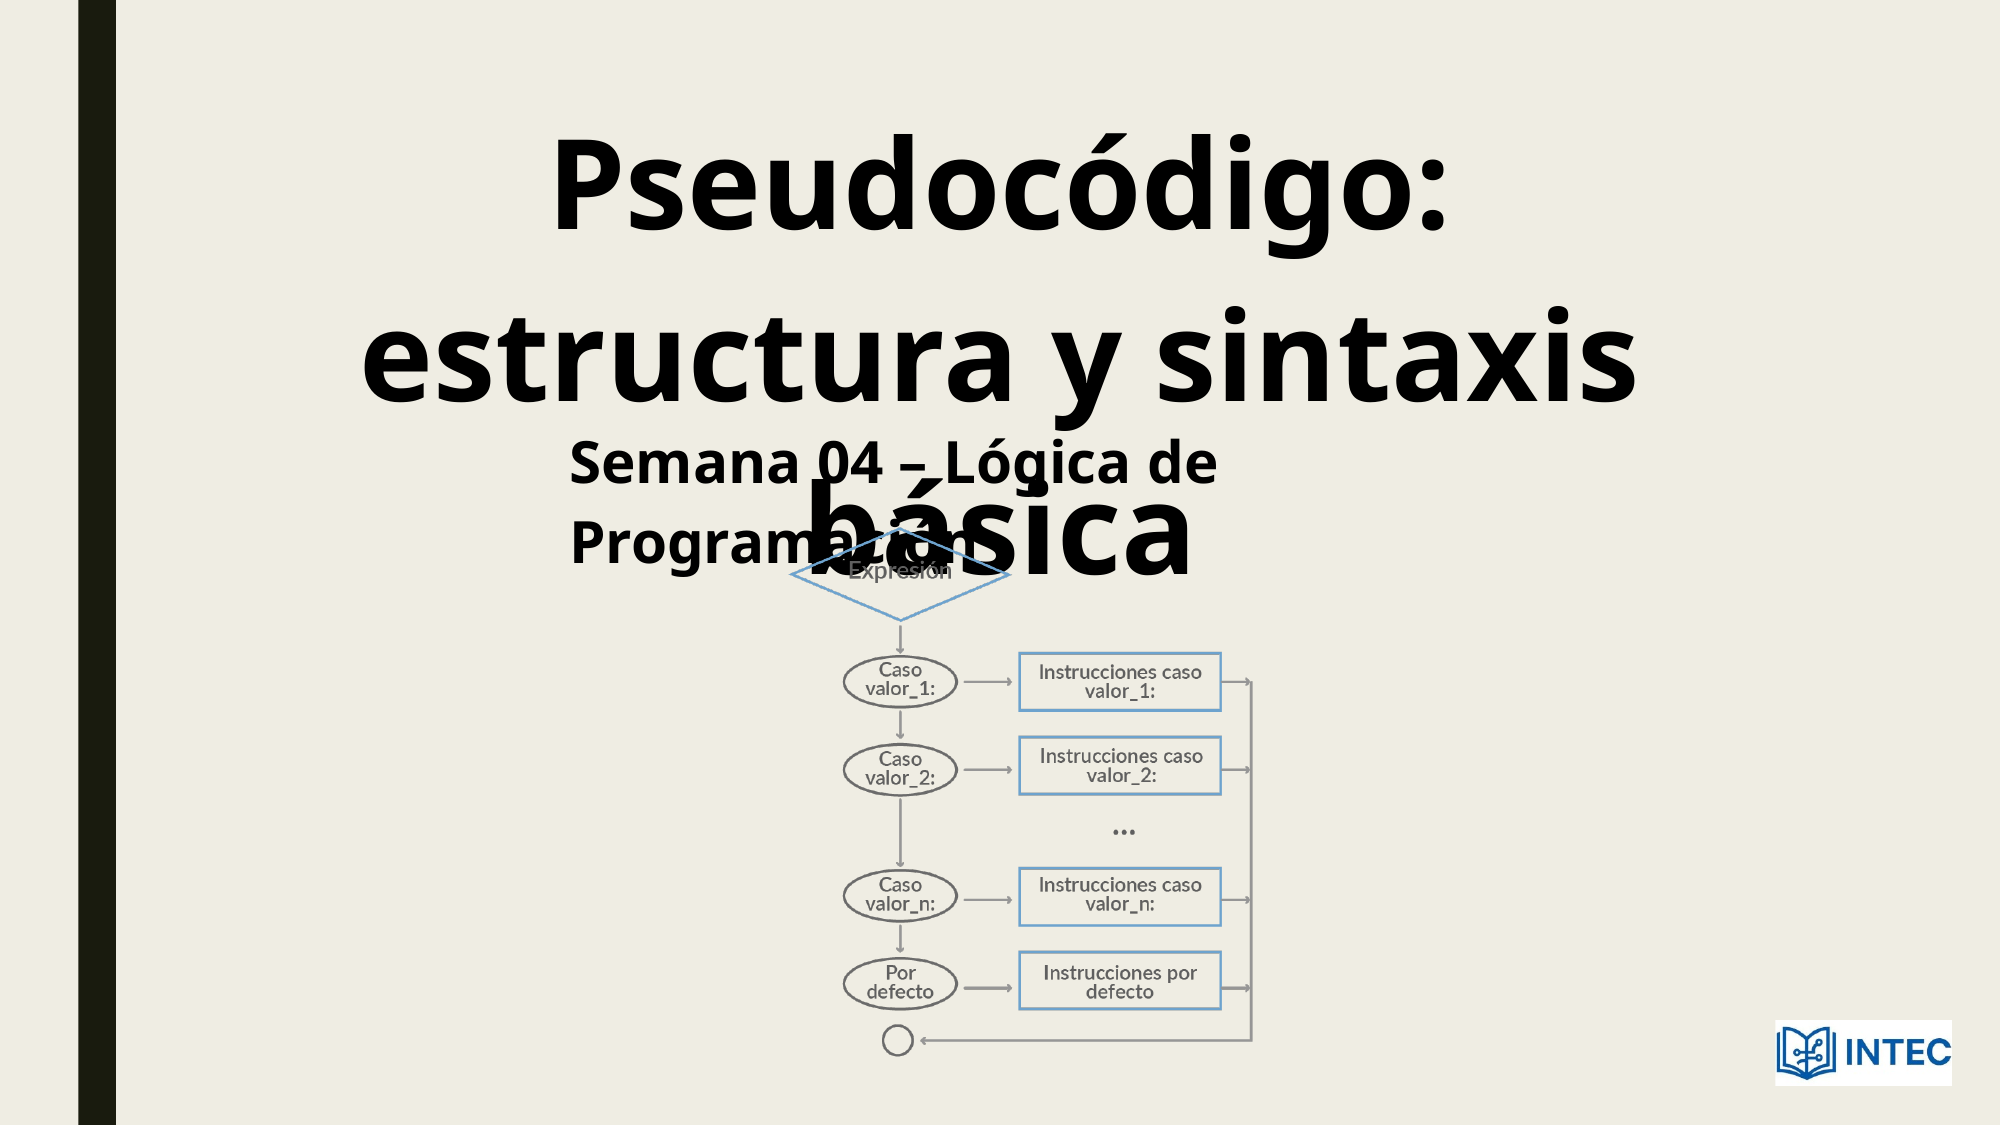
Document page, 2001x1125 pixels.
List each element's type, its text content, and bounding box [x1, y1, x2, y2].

picture [1775, 1020, 1952, 1086]
text_box Semana 04 – Lógica de Programación [554, 407, 1646, 652]
text_box Pseudocódigo: estructura y sintaxis básica [279, 74, 1721, 607]
picture [775, 517, 1259, 1068]
